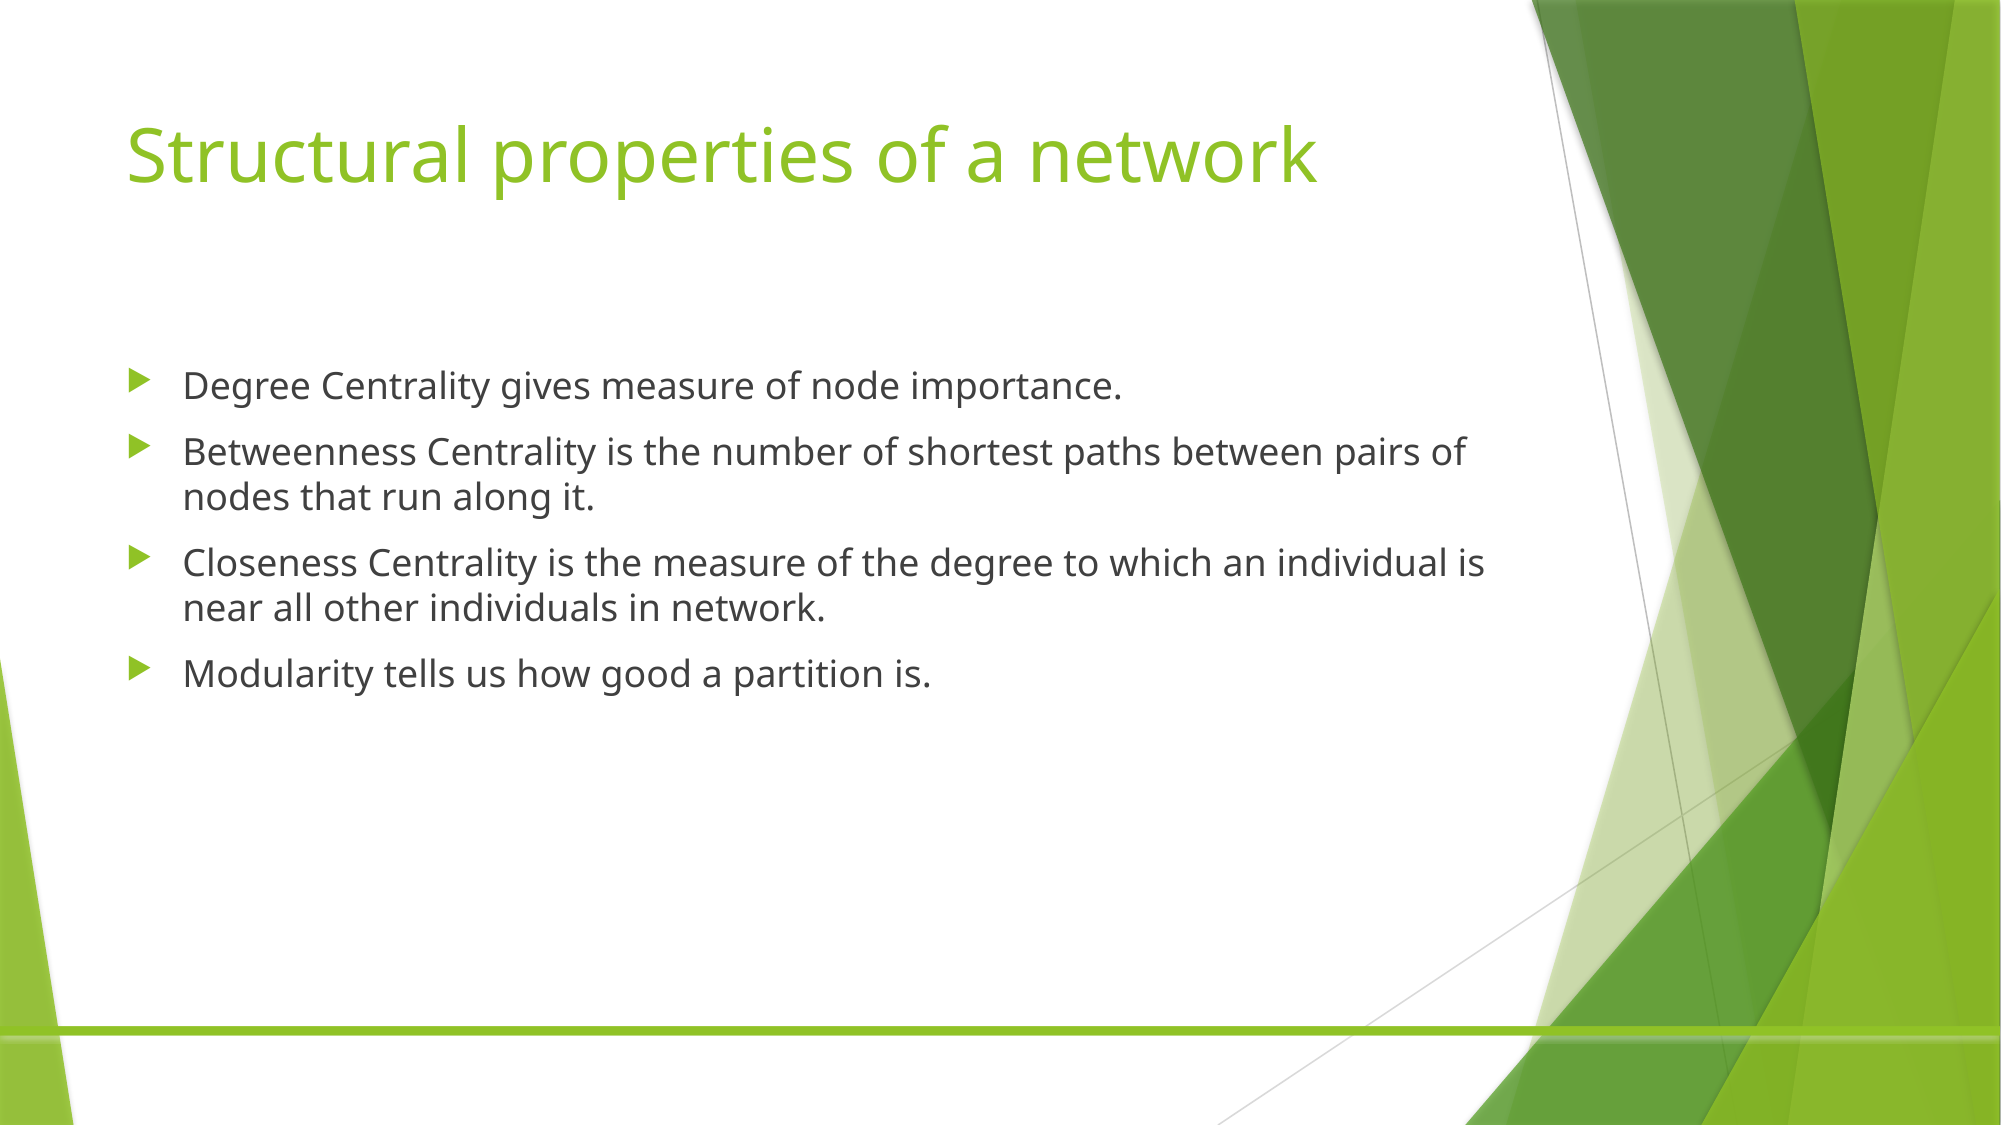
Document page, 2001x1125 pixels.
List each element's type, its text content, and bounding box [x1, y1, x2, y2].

title Structural properties of a network [111, 99, 1522, 317]
list Degree Centrality gives measure of node importance. Betweenness Centrality is the number of shortest paths between pairs of nodes that run along it. Closeness Centrality is the measure of the degree to which an individual is near all other individuals in network. Modularity tells us how good a partition is. [111, 354, 1522, 992]
